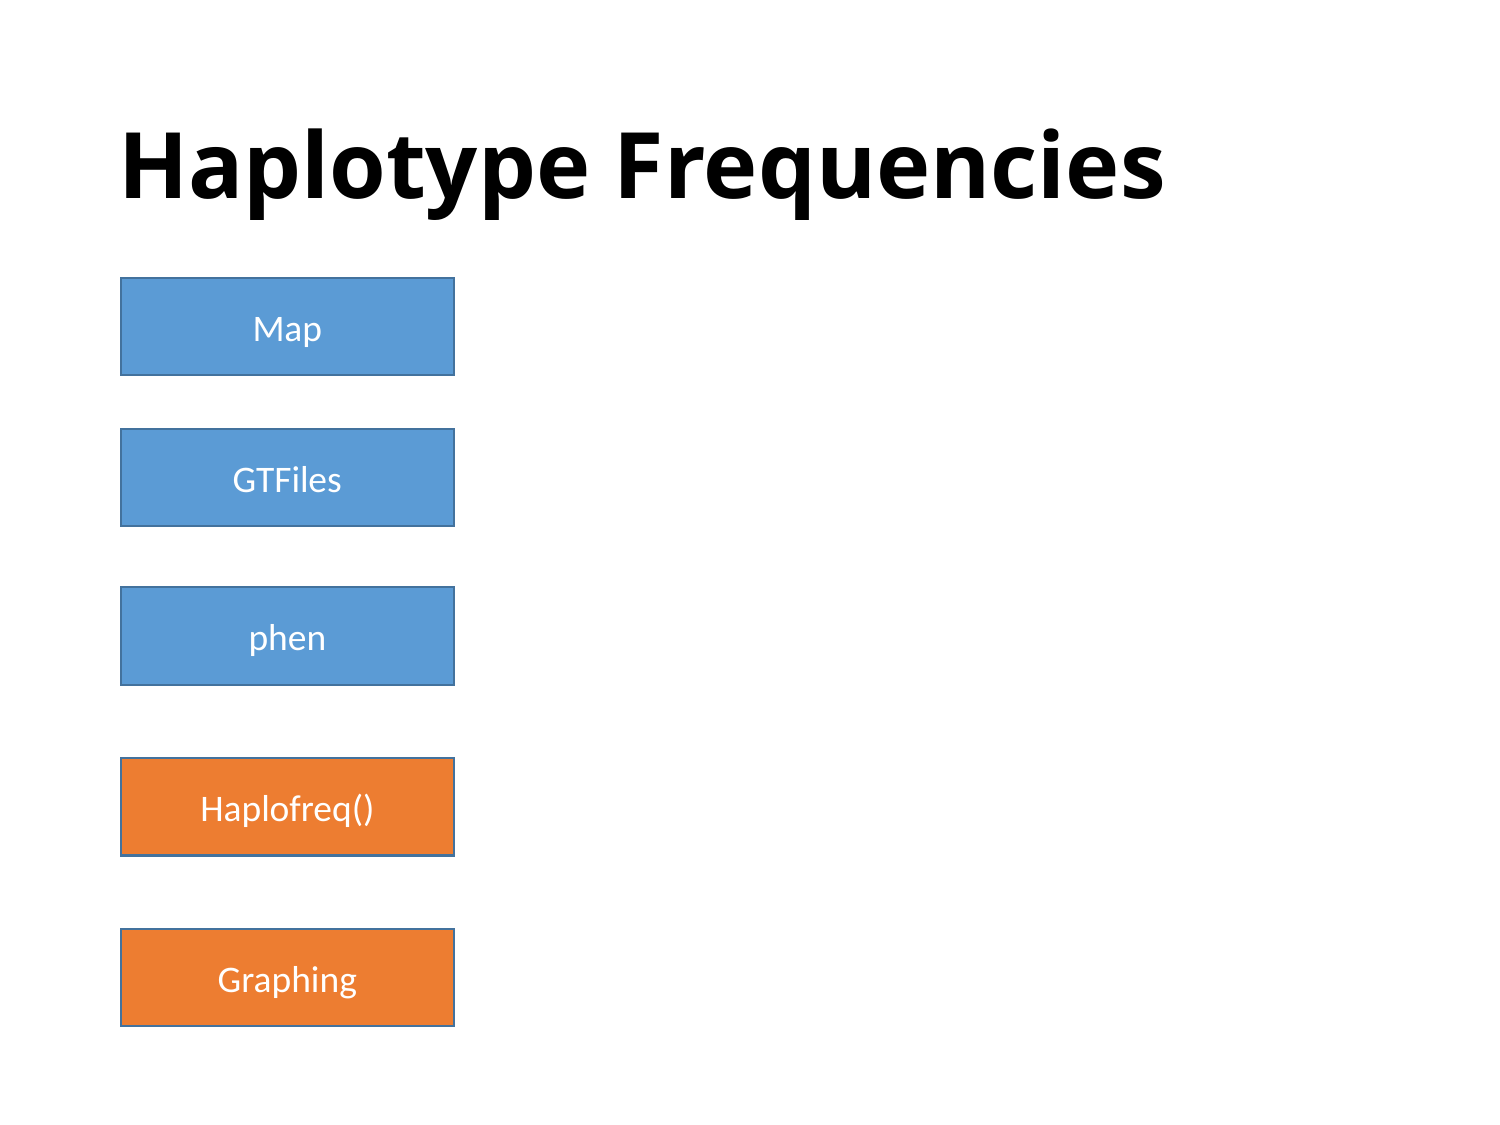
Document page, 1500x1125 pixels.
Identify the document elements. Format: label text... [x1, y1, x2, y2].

text_box Haplofreq() [120, 757, 455, 857]
title Haplotype Frequencies [103, 59, 1397, 278]
text_box phen [120, 586, 455, 686]
text_box GTFiles [120, 428, 455, 527]
text_box Map [120, 277, 455, 376]
text_box Graphing [120, 928, 455, 1027]
